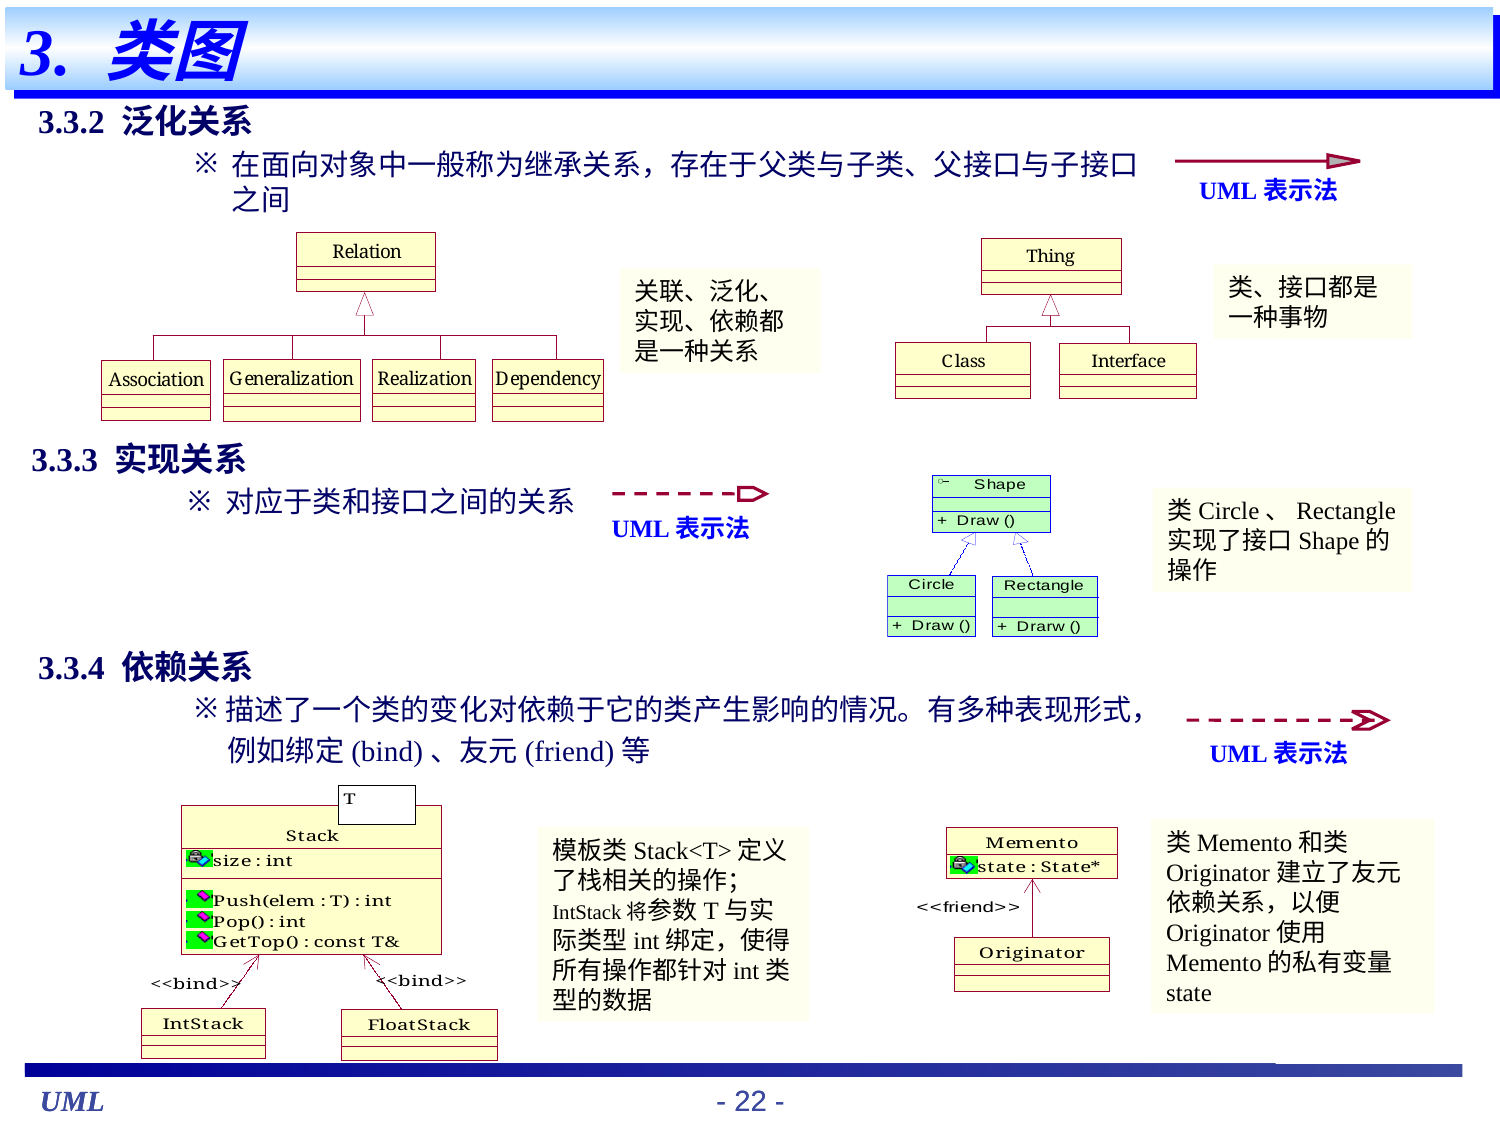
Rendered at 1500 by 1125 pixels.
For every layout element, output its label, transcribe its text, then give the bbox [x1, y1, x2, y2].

list 3.3.2 泛化关系 在面向对象中一般称为继承关系，存在于父类与子类、父接口与子接口之间 [37, 99, 1164, 220]
title 3. 类图 [5, 7, 1494, 91]
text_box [1174, 154, 1363, 213]
text_box 类Circle、Rectangle实现了接口Shape的操作 [1152, 487, 1413, 593]
picture [76, 222, 631, 433]
picture [891, 819, 1175, 1000]
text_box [587, 487, 775, 550]
text_box 类Memento和类Originator建立了友元依赖关系，以便Originator使用Memento的私有变量state [1151, 819, 1435, 1014]
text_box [1186, 711, 1388, 775]
text_box 关联、泛化、实现、依赖都是一种关系 [631, 268, 821, 373]
text_box 3.3.4 依赖关系 描述了一个类的变化对依赖于它的类产生影响的情况。有多种表现形式， 例如绑定(bind)、友元(friend)等 [37, 645, 1163, 796]
picture [124, 771, 517, 1075]
text_box 3.3.3 实现关系 对应于类和接口之间的关系 [30, 437, 1250, 558]
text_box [879, 230, 1413, 409]
text_box 模板类Stack<T>定义了栈相关的操作；IntStack将参数T与实际类型int绑定，使得所有操作都针对int类型的数据 [537, 827, 810, 1022]
picture [887, 474, 1101, 638]
